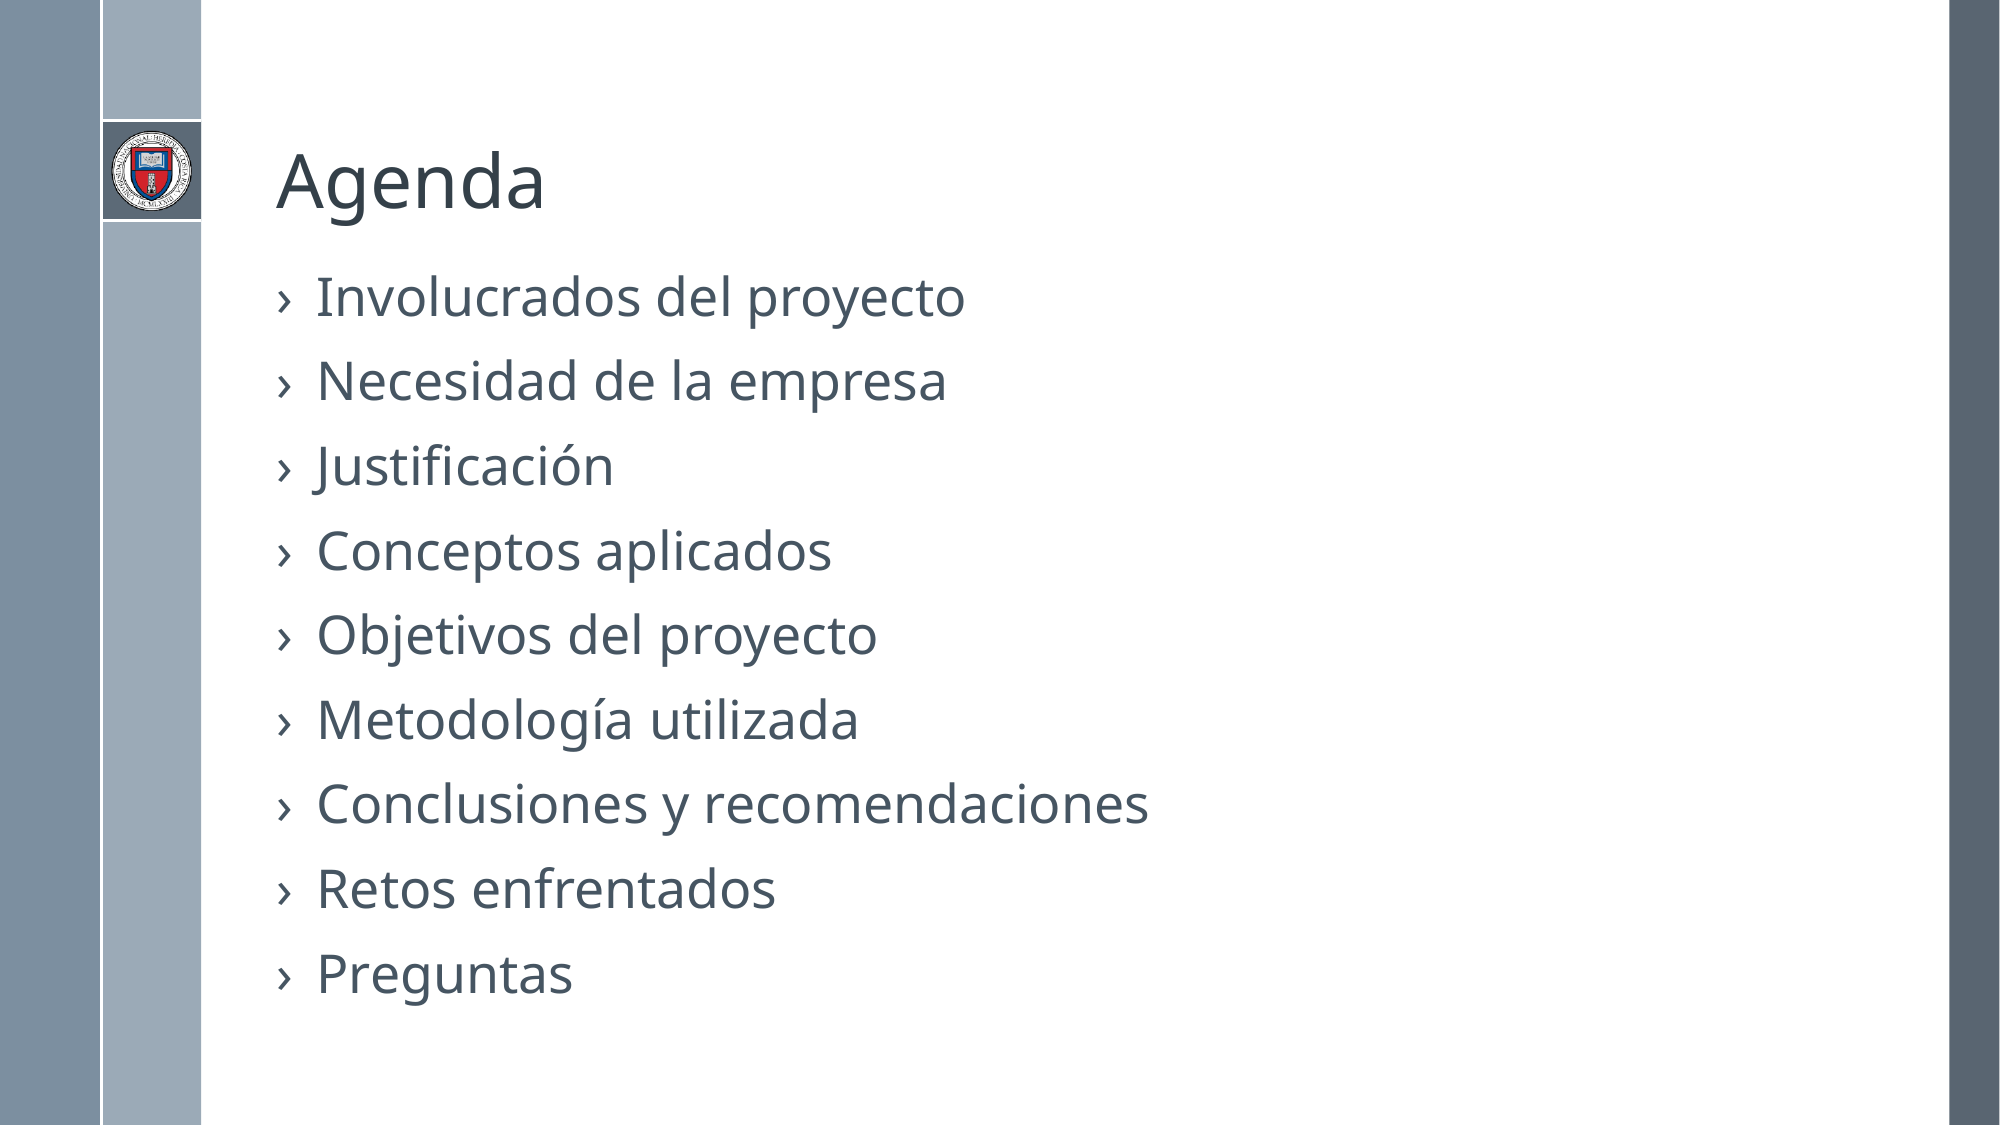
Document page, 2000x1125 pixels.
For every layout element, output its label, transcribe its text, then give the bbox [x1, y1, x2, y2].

list Involucrados del proyecto Necesidad de la empresa Justificación Conceptos aplicados Objetivos del proyecto Metodología utilizada Conclusiones y recomendaciones Retos enfrentados Preguntas [261, 262, 1867, 1013]
picture [107, 126, 196, 215]
title Agenda [261, 29, 1867, 233]
